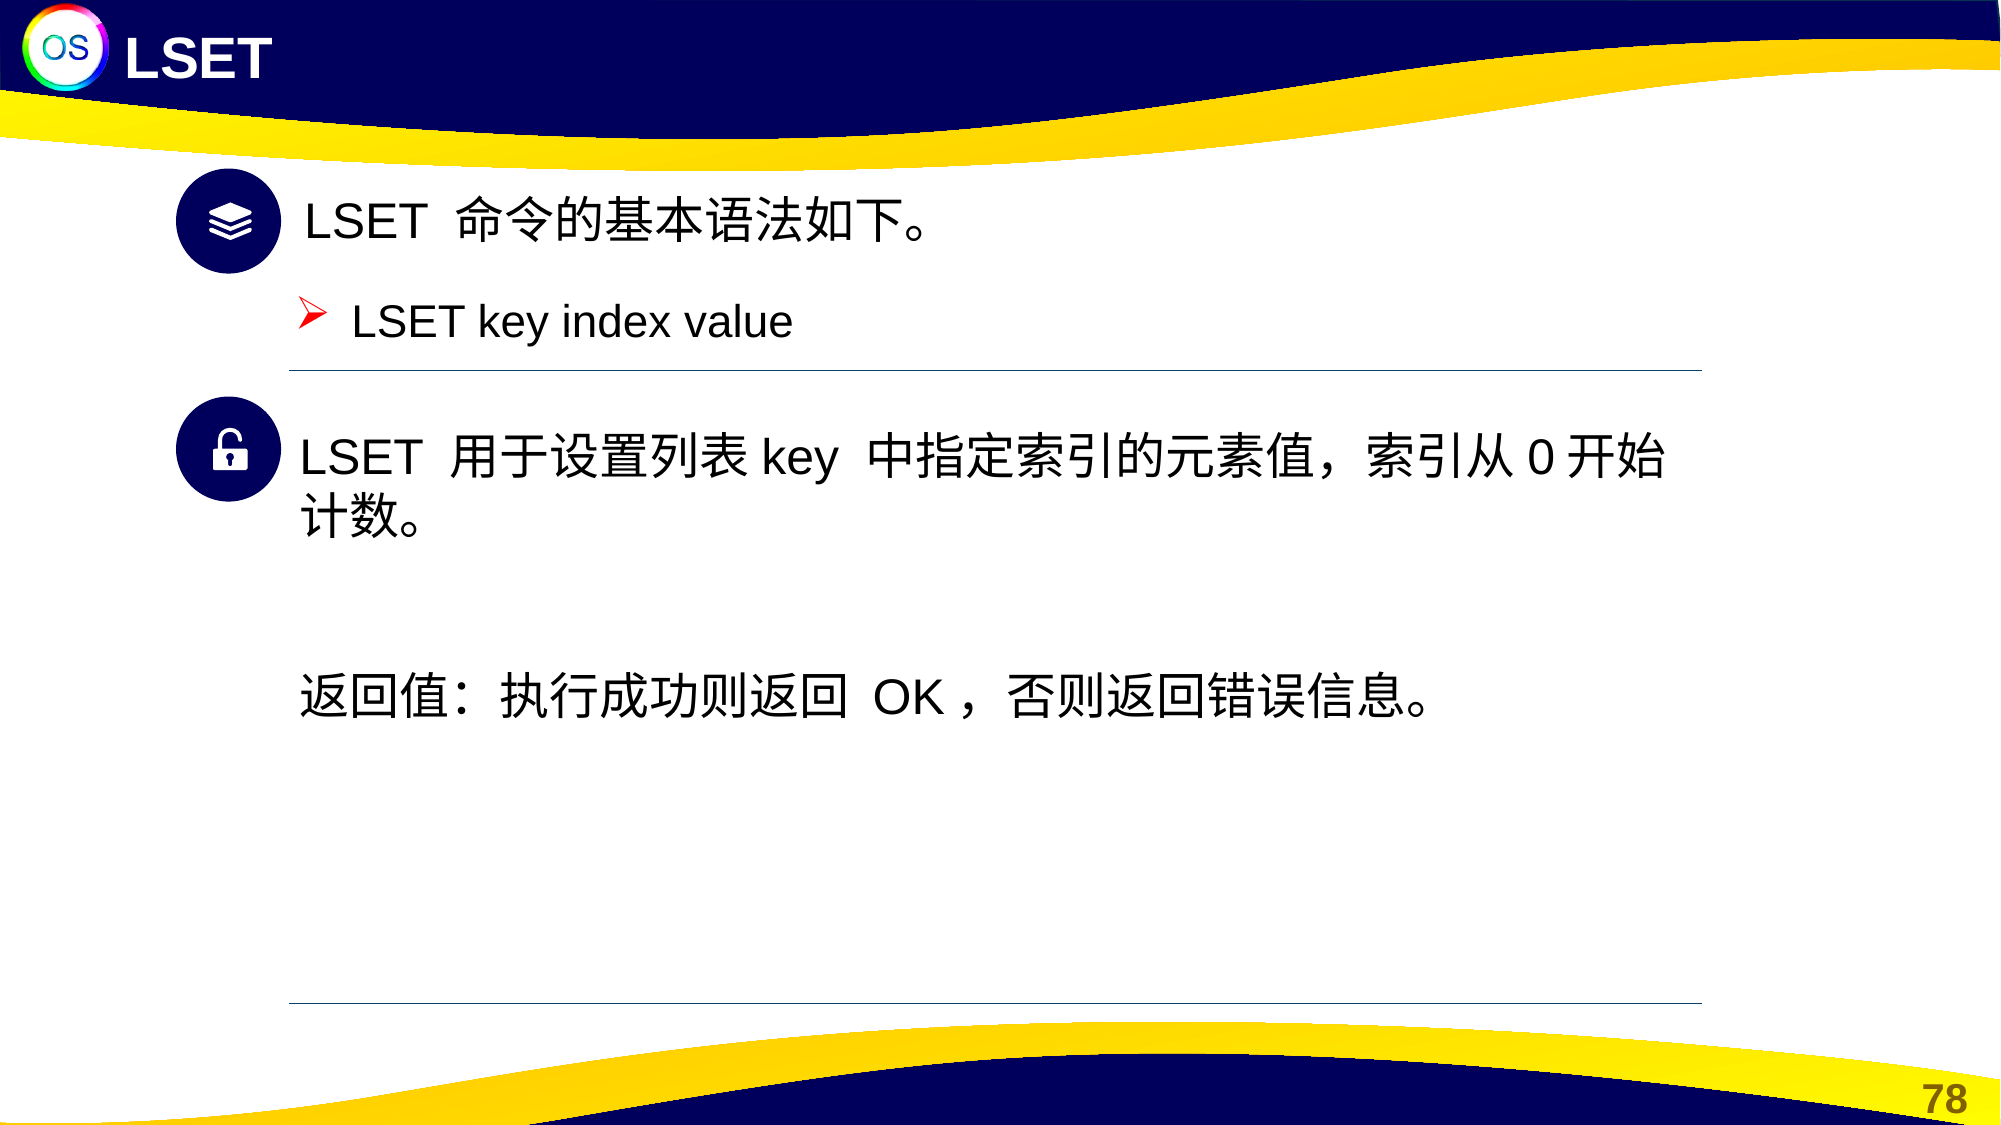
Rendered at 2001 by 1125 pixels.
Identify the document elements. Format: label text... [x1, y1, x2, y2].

text_box [209, 202, 252, 223]
picture [22, 3, 109, 91]
text_box [209, 227, 252, 240]
text_box LSET 用于设置列表key 中指定索引的元素值，索引从0开始计数。 返回值：执行成功则返回 OK，否则返回错误信息。 [284, 417, 1698, 732]
text_box LSET key index value [280, 273, 1458, 348]
text_box LSET [109, 12, 1263, 98]
text_box [176, 168, 282, 274]
text_box [209, 219, 252, 232]
text_box [213, 427, 248, 471]
text_box [176, 396, 282, 502]
text_box LSET 命令的基本语法如下。 [289, 186, 1109, 251]
